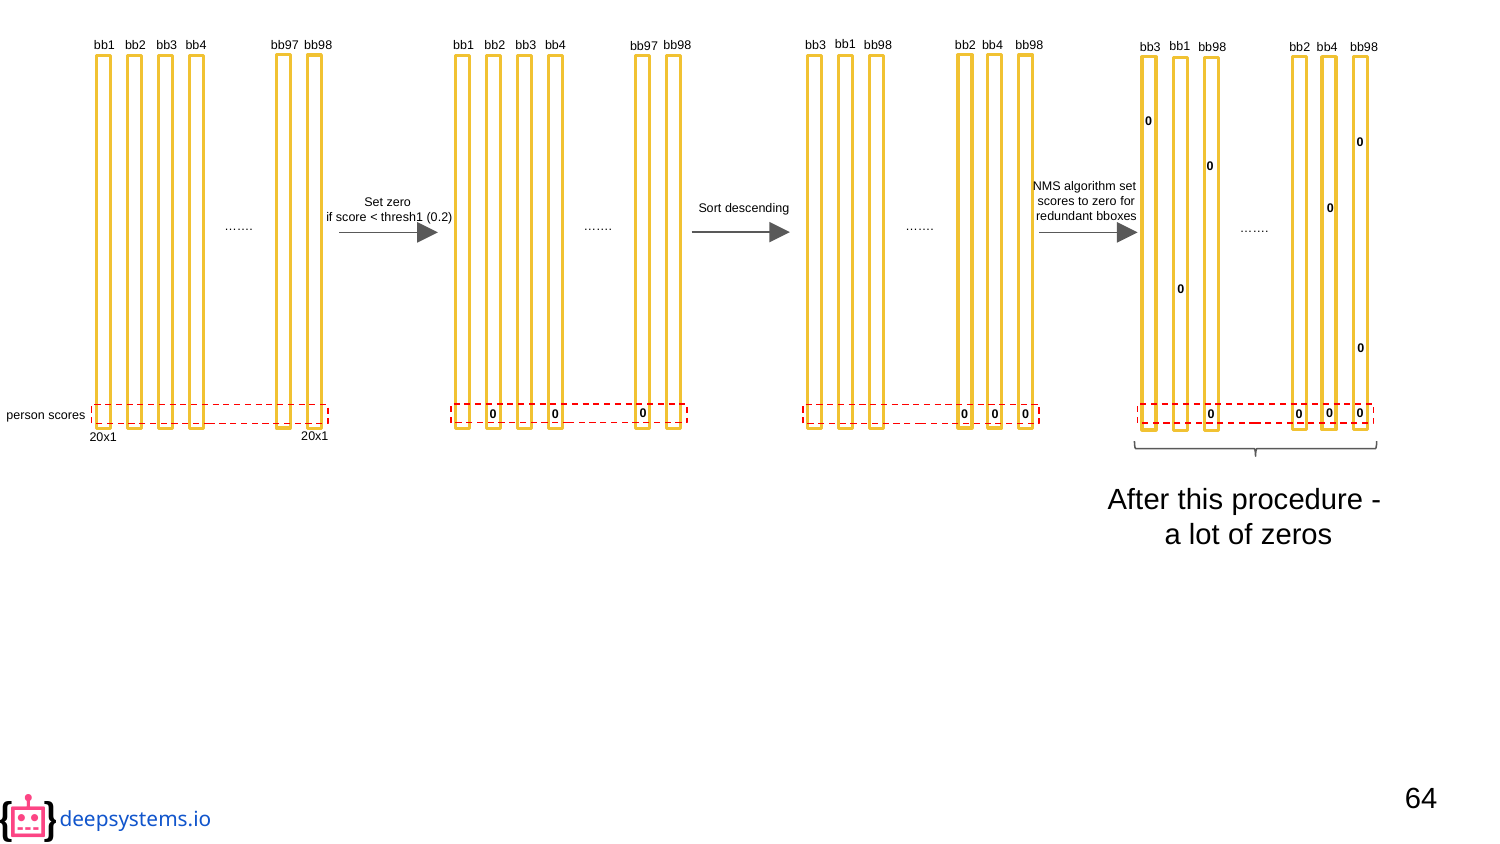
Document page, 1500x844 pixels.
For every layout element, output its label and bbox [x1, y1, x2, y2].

picture [0, 794, 56, 842]
text_box [1025, 465, 1472, 506]
text_box [0, 20, 1398, 444]
text_box [1134, 441, 1377, 457]
slide_number [1389, 764, 1480, 830]
